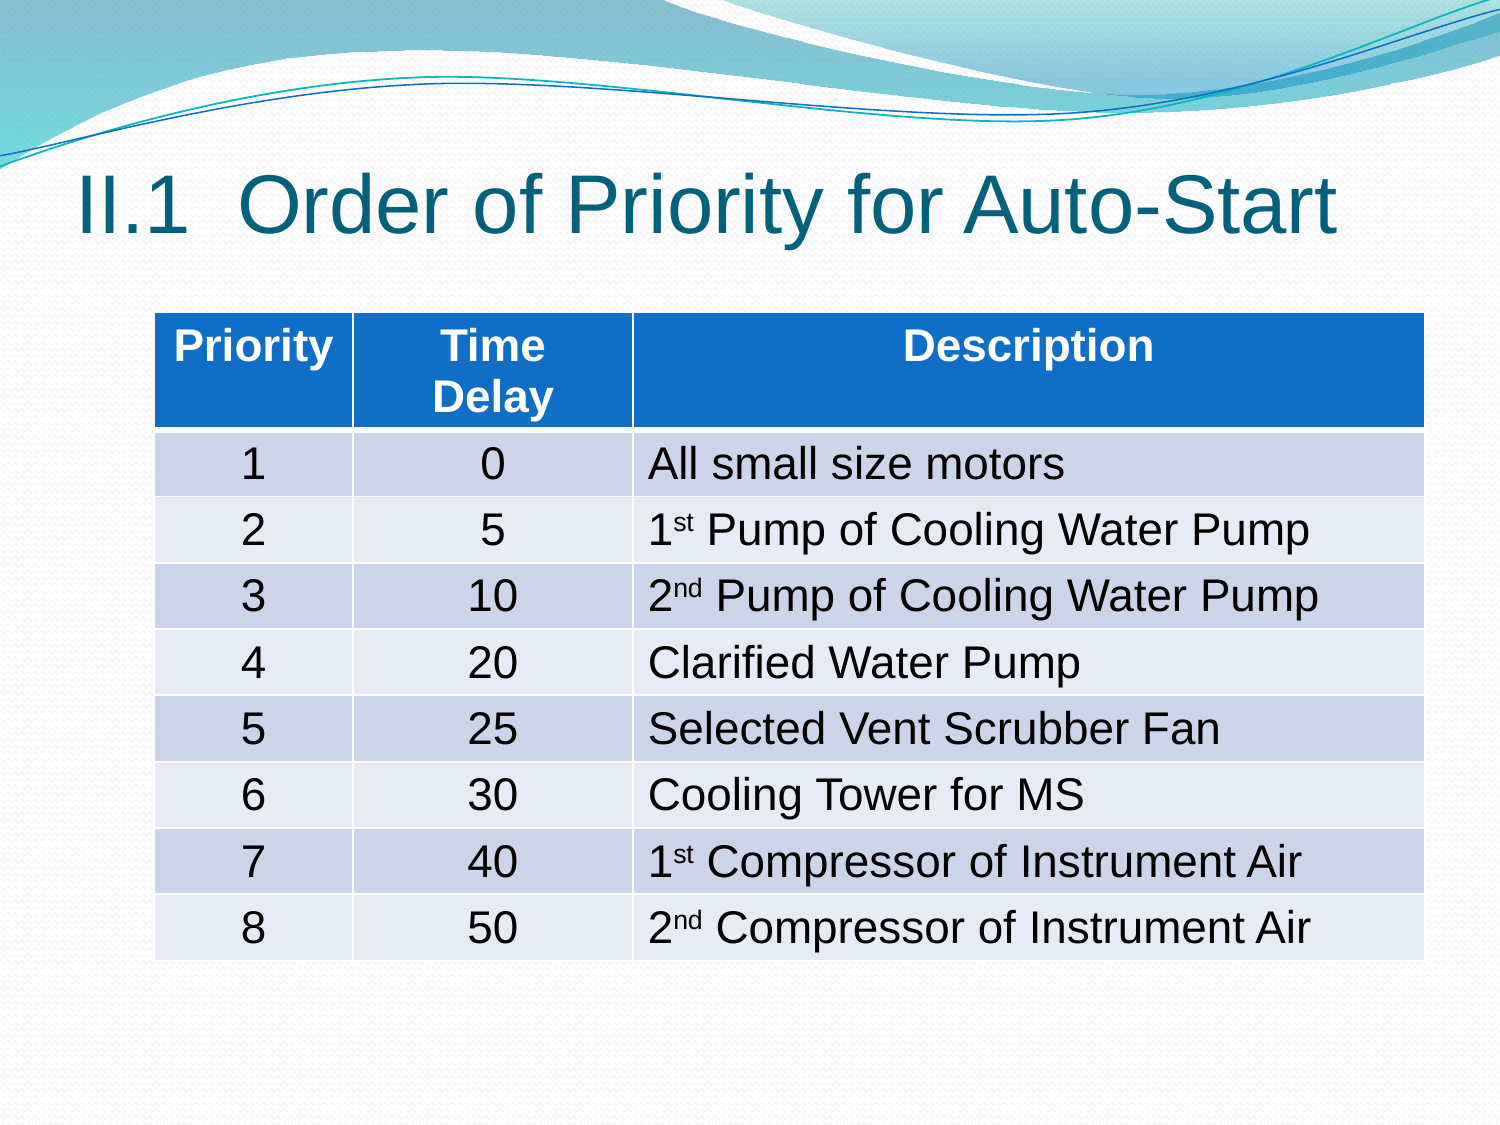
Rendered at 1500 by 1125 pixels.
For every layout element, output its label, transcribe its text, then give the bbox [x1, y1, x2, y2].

table_cell 20 [354, 630, 632, 694]
table_cell 0 [354, 433, 632, 496]
table_cell 1 [155, 433, 352, 496]
table_cell 1st Pump of Cooling Water Pump [634, 497, 1424, 562]
table_cell Selected Vent Scrubber Fan [634, 696, 1424, 761]
table_header Priority [155, 313, 352, 427]
table_cell 30 [354, 763, 632, 827]
table_cell 5 [354, 497, 632, 562]
table_cell 3 [155, 564, 352, 628]
table_cell 5 [155, 696, 352, 761]
table_cell 1st Compressor of Instrument Air [634, 829, 1424, 893]
title II.1 Order of Priority for Auto-Start [75, 134, 1425, 250]
table_cell 50 [354, 895, 632, 960]
table_cell 2nd Compressor of Instrument Air [634, 895, 1424, 960]
table_cell 8 [155, 895, 352, 960]
table_cell All small size motors [634, 433, 1424, 496]
table_cell 7 [155, 829, 352, 893]
table_cell 10 [354, 564, 632, 628]
table_cell 4 [155, 630, 352, 694]
table_cell 25 [354, 696, 632, 761]
table_cell 2 [155, 497, 352, 562]
table_header Time Delay [354, 313, 632, 427]
table_header Description [634, 313, 1424, 427]
table_cell 6 [155, 763, 352, 827]
table_cell Cooling Tower for MS [634, 763, 1424, 827]
table_cell Clarified Water Pump [634, 630, 1424, 694]
table_cell 40 [354, 829, 632, 893]
table_cell 2nd Pump of Cooling Water Pump [634, 564, 1424, 628]
